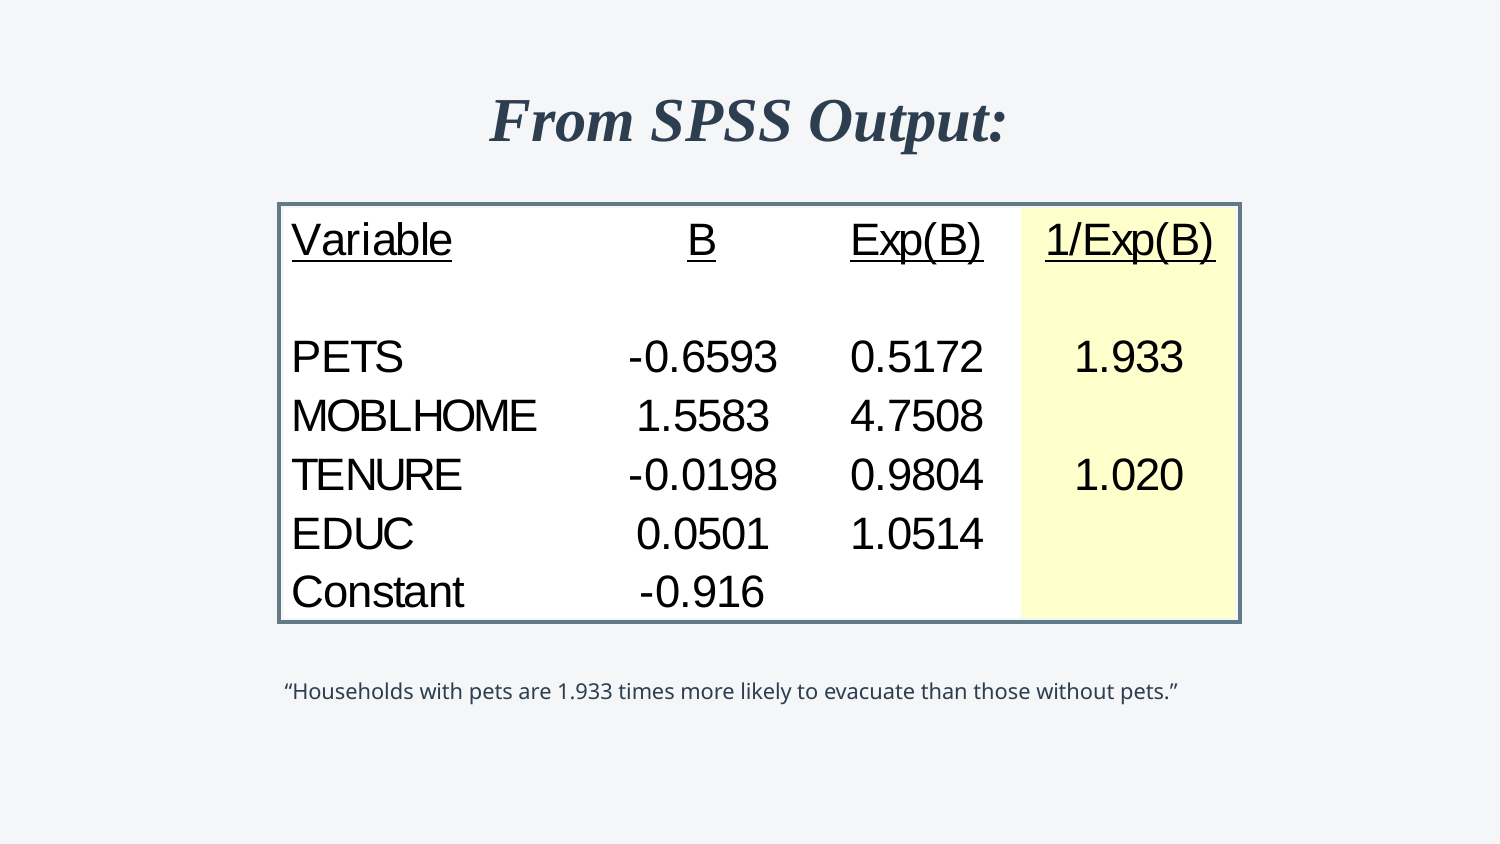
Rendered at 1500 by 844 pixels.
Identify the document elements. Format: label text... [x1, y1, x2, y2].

title From SPSS Output: [271, 28, 1229, 169]
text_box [281, 206, 1238, 621]
text_box “Households with pets are 1.933 times more likely to evacuate than those without pets.” [269, 670, 1229, 712]
